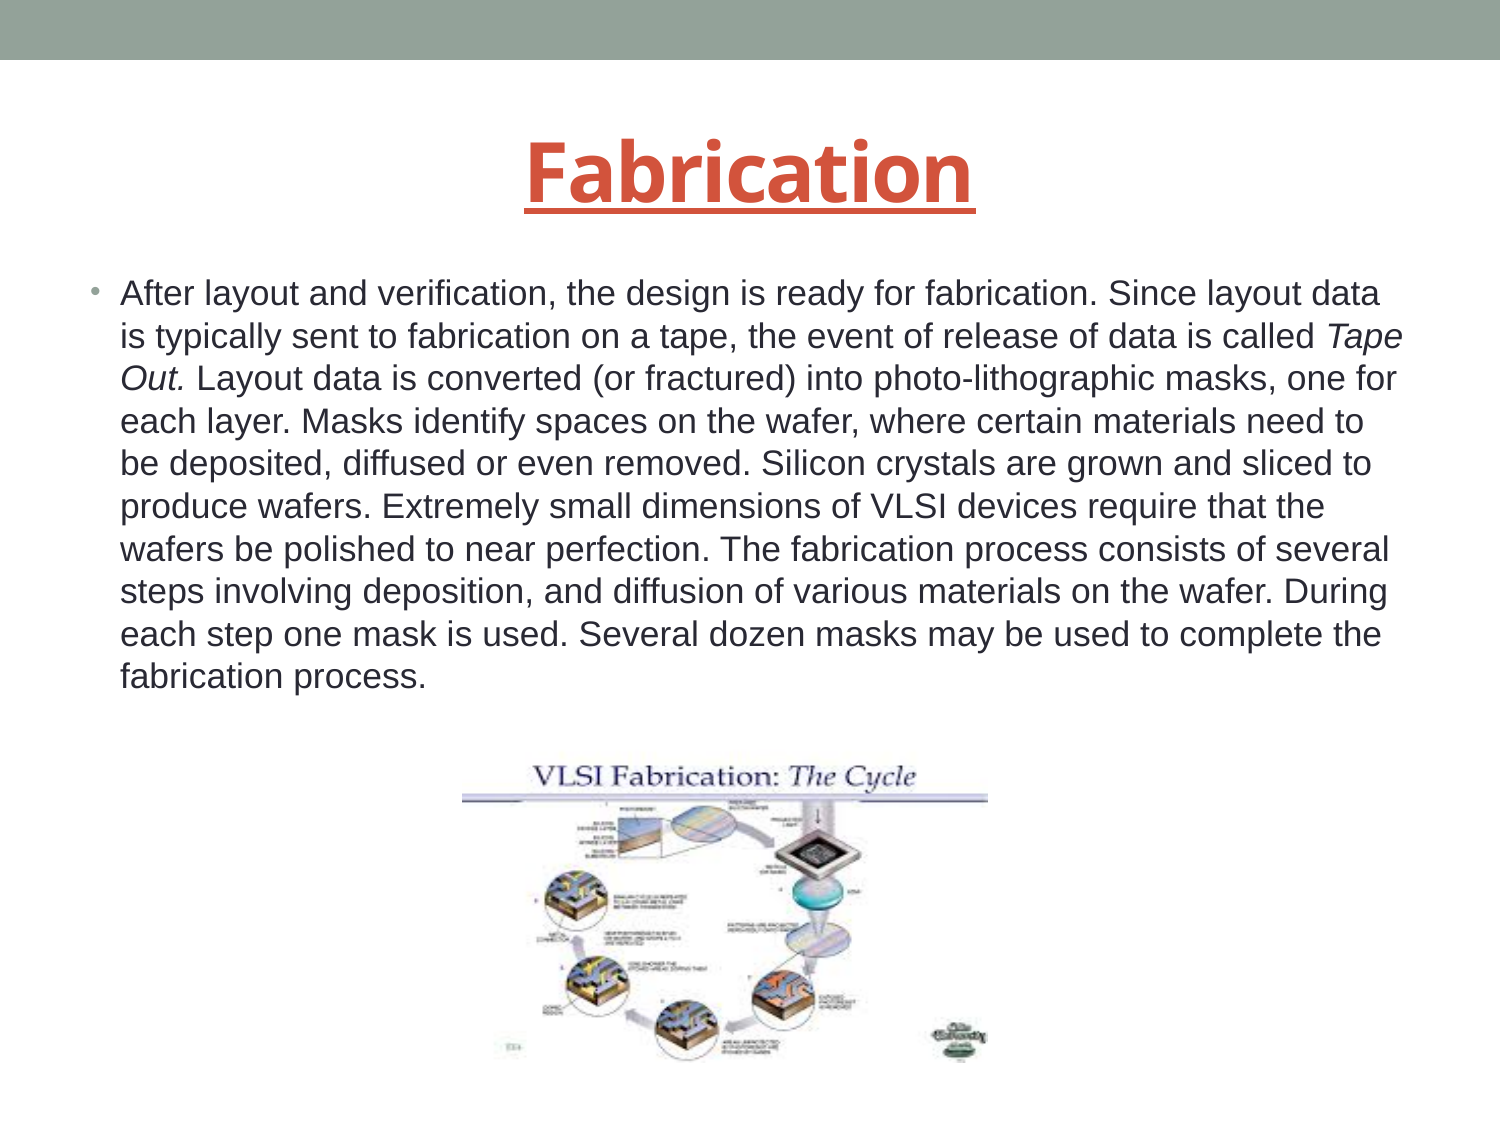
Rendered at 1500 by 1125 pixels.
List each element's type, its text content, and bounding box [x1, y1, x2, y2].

list After layout and verification, the design is ready for fabrication. Since layout data is typically sent to fabrication on a tape, the event of release of data is called Tape Out. Layout data is converted (or fractured) into photo-lithographic masks, one for each layer. Masks identify spaces on the wafer, where certain materials need to be deposited, diffused or even removed. Silicon crystals are grown and sliced to produce wafers. Extremely small dimensions of VLSI devices require that the wafers be polished to near perfection. The fabrication process consists of several steps involving deposition, and diffusion of various materials on the wafer. During each step one mask is used. Several dozen masks may be used to complete the fabrication process. [75, 262, 1425, 1063]
picture [462, 724, 988, 1063]
title Fabrication [75, 87, 1425, 250]
